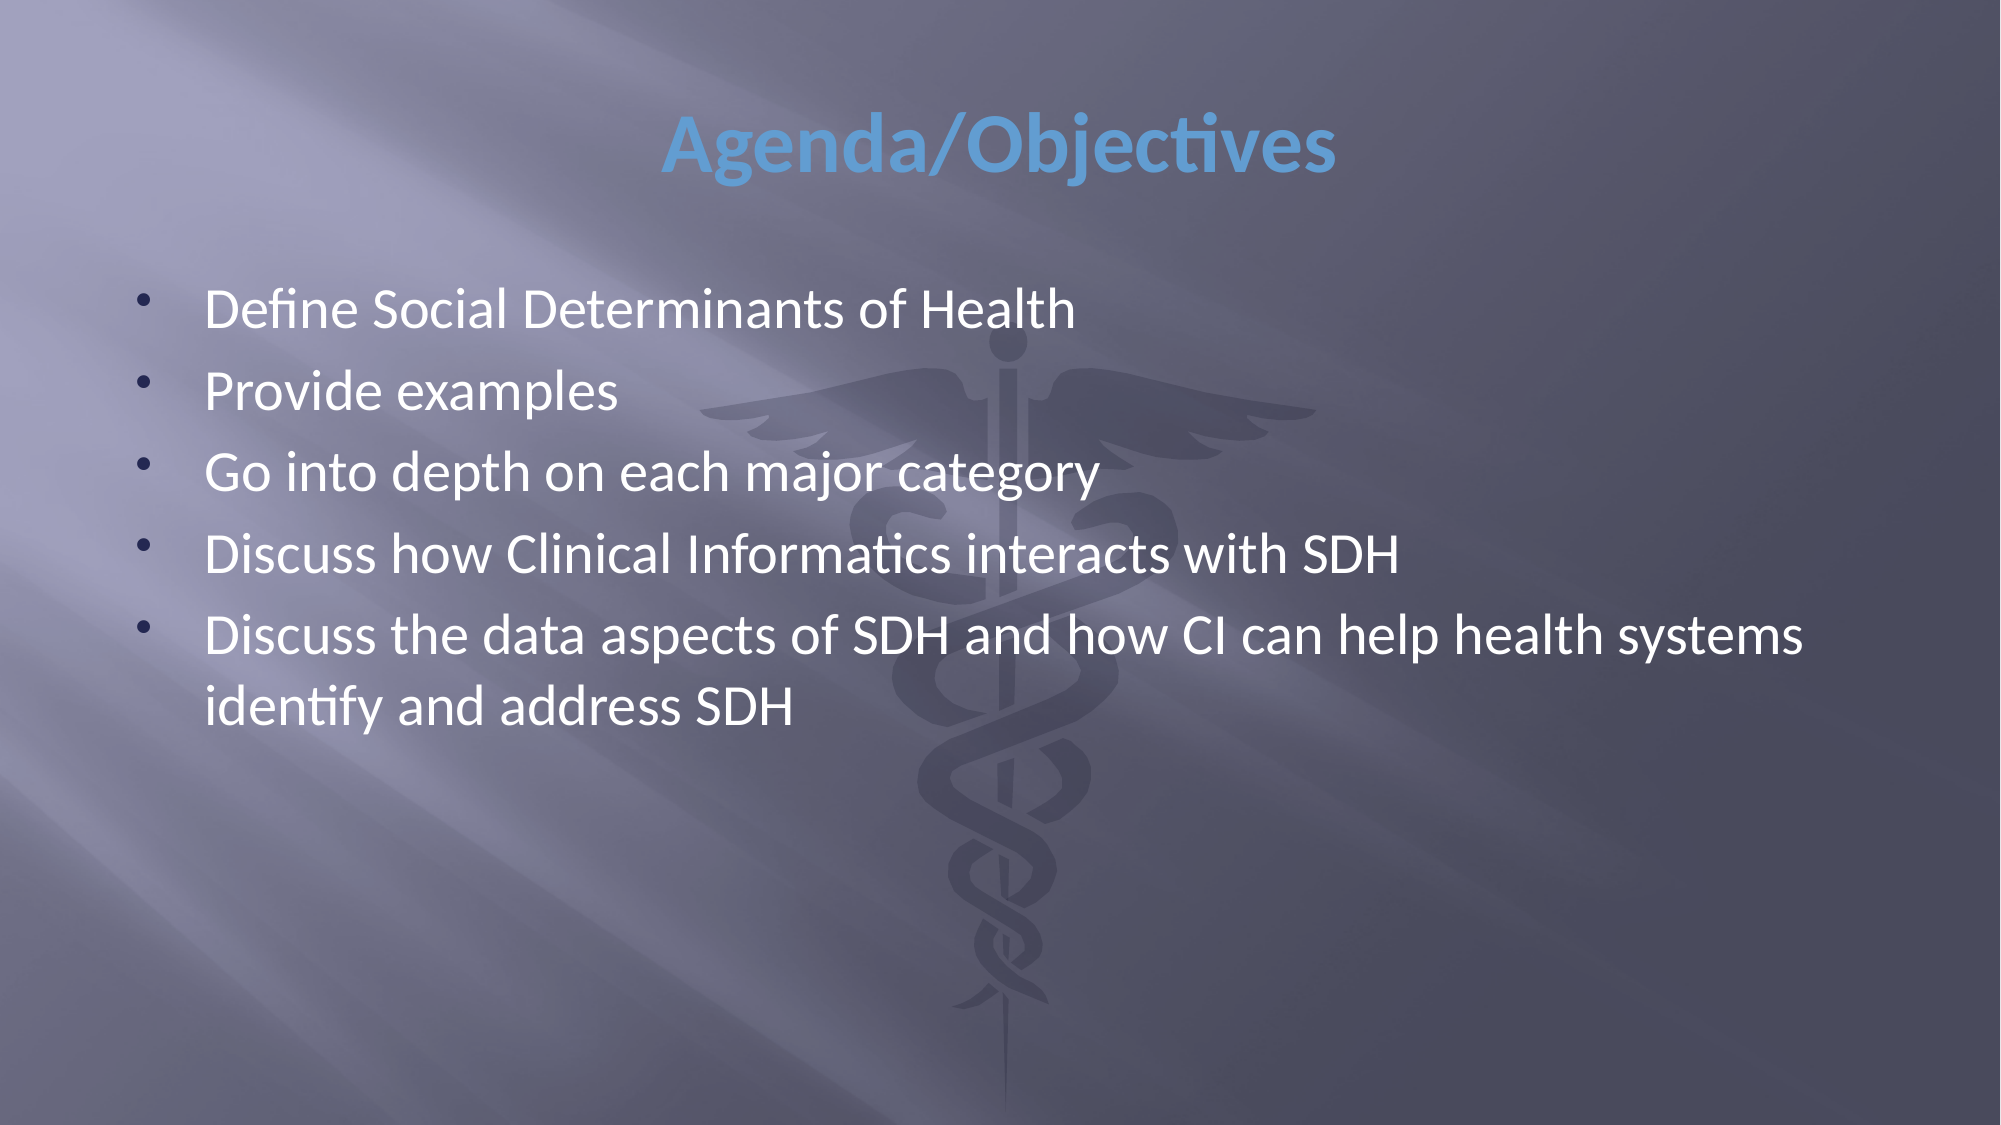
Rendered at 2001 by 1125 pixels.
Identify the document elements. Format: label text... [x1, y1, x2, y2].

list Define Social Determinants of Health Provide examples Go into depth on each major category Discuss how Clinical Informatics interacts with SDH Discuss the data aspects of SDH and how CI can help health systems identify and address SDH [99, 262, 1900, 1035]
title Agenda/Objectives [99, 45, 1900, 233]
